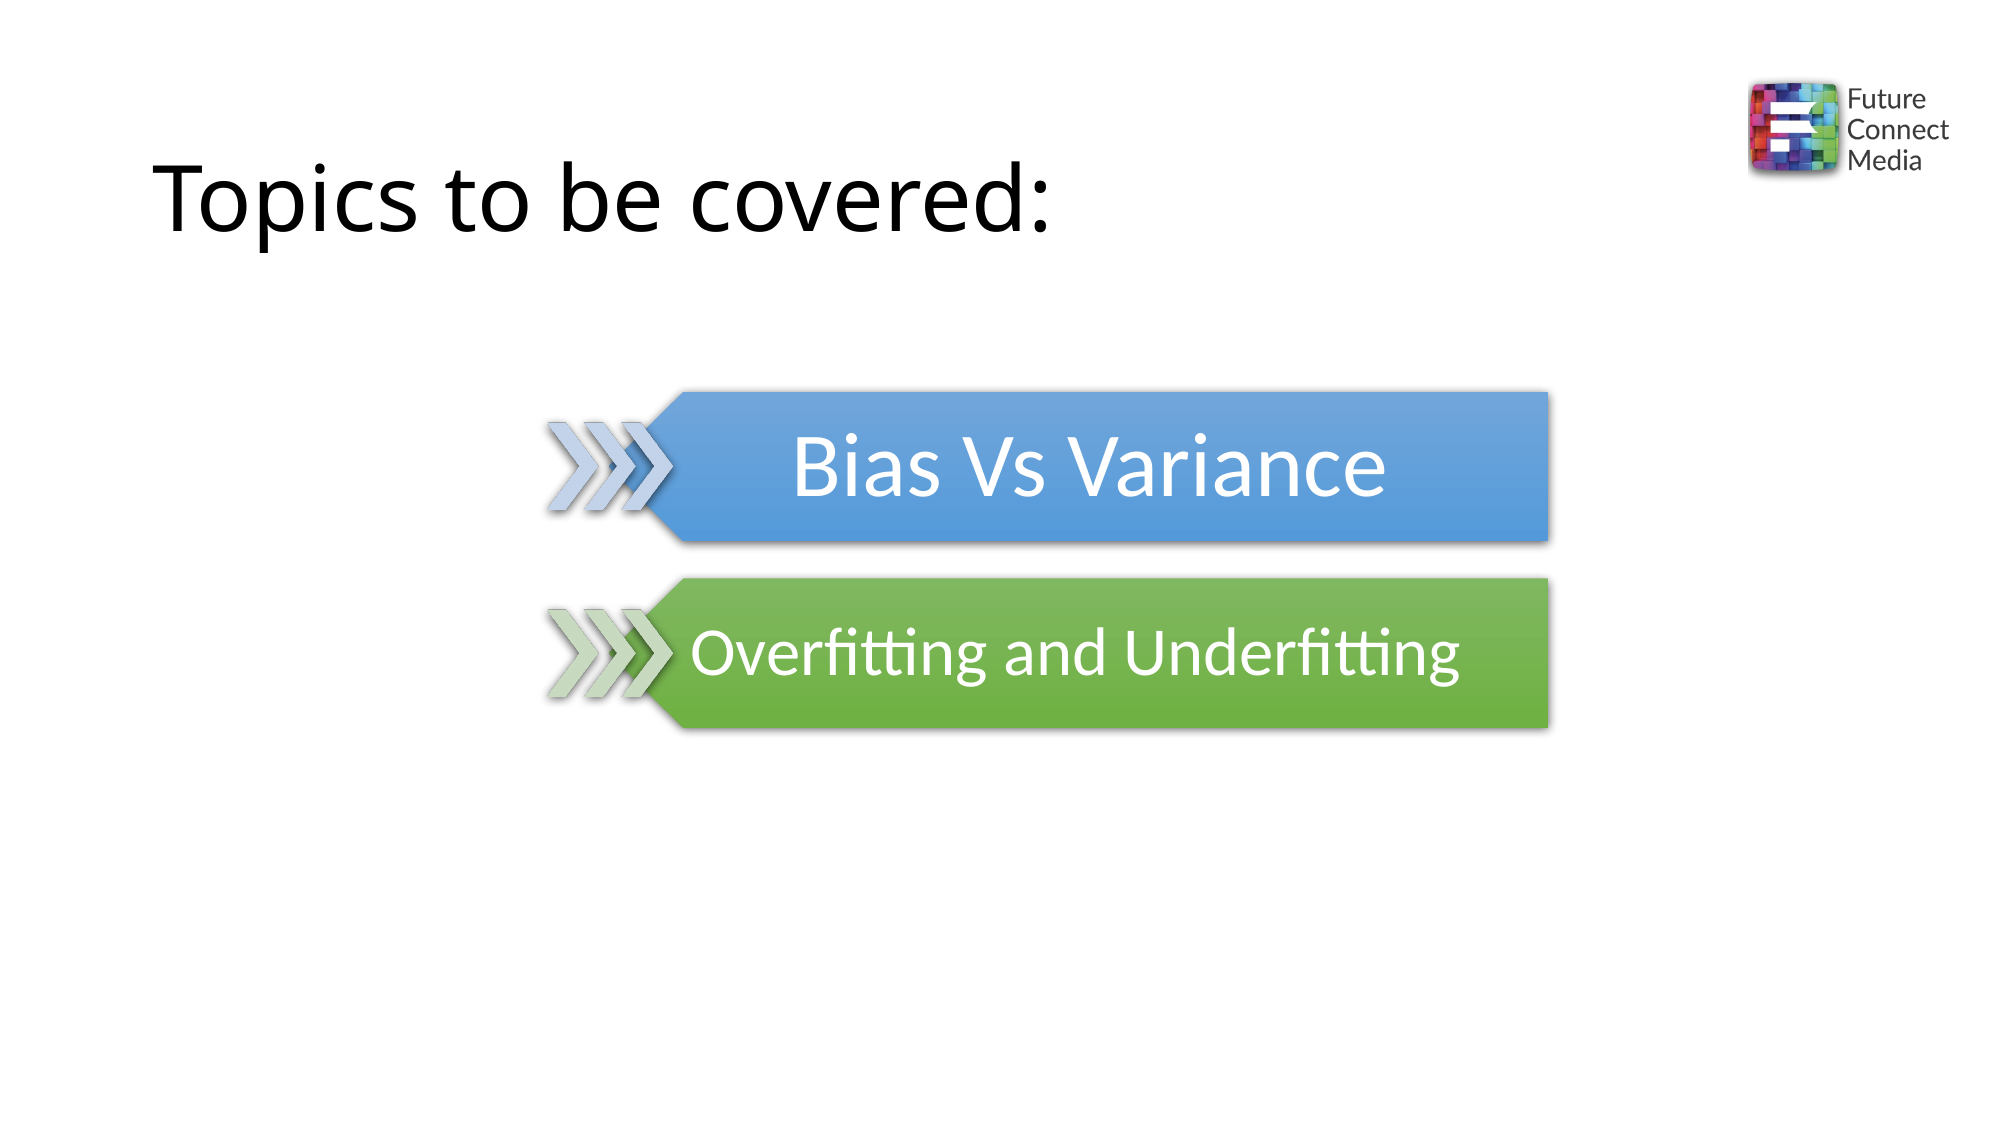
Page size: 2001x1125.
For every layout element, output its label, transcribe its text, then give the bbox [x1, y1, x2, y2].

picture [1747, 27, 1951, 231]
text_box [334, 391, 1749, 728]
title Topics to be covered: [137, 93, 1863, 311]
